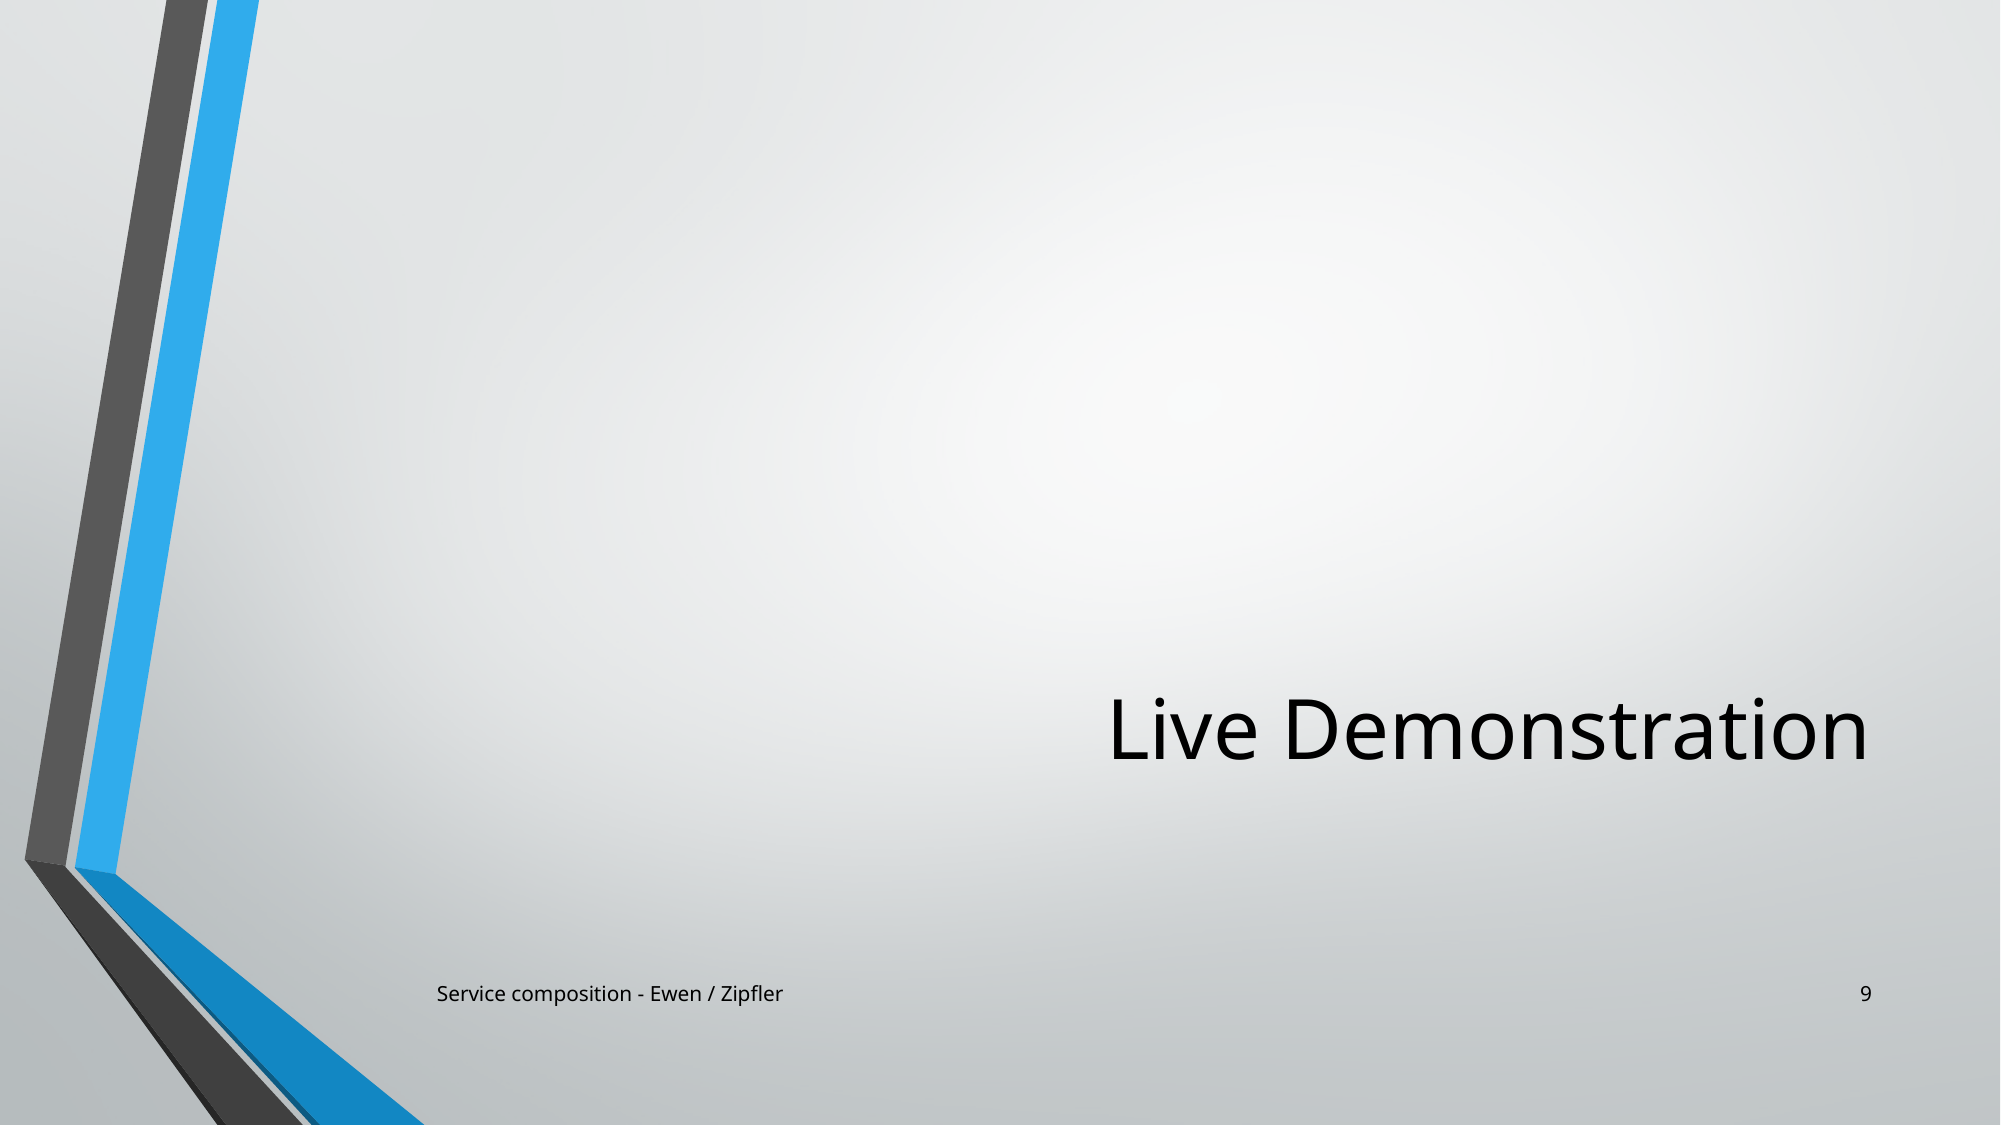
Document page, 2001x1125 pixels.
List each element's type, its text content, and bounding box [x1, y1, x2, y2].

slide_number 9 [1796, 965, 1887, 1025]
footer Service composition - Ewen / Zipfler [421, 965, 1584, 1025]
title Live Demonstration [421, 437, 1887, 784]
